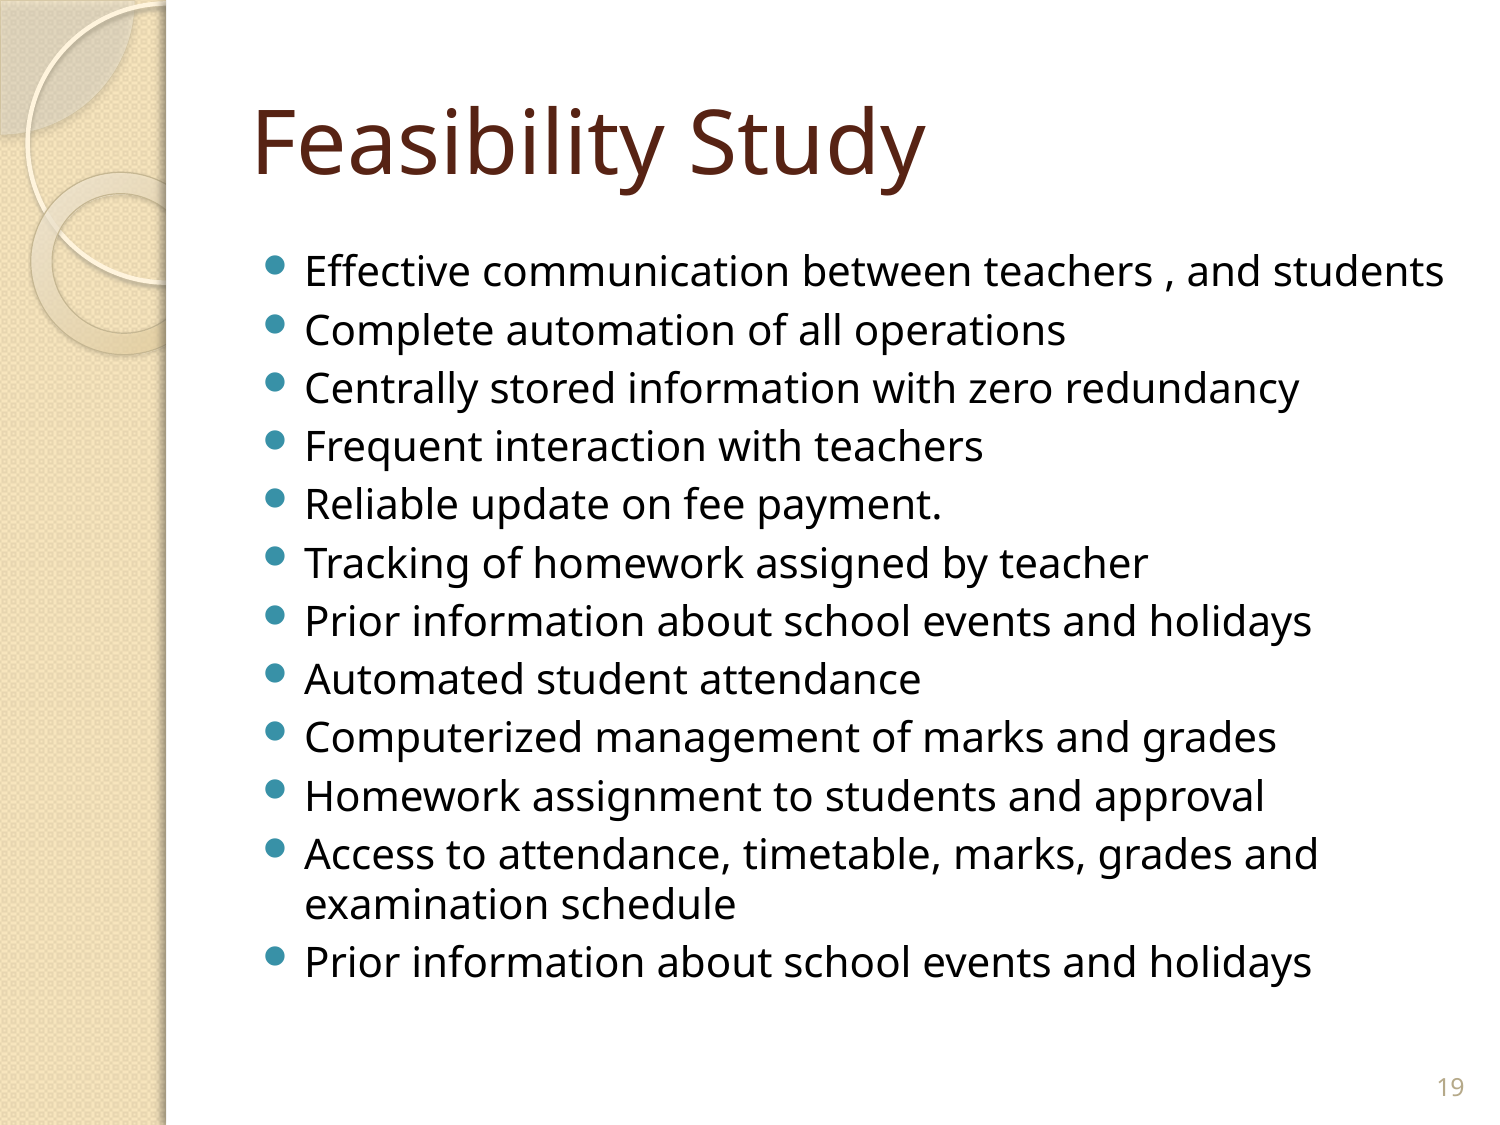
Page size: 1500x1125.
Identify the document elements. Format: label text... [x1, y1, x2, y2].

title Feasibility Study [235, 45, 1466, 233]
list Effective communication between teachers , and students Complete automation of all operations Centrally stored information with zero redundancy Frequent interaction with teachers Reliable update on fee payment. Tracking of homework assigned by teacher Prior information about school events and holidays Automated student attendance Computerized management of marks and grades Homework assignment to students and approval Access to attendance, timetable, marks, grades and examination schedule Prior information about school events and holidays [235, 237, 1466, 1025]
slide_number 19 [1413, 1034, 1488, 1113]
